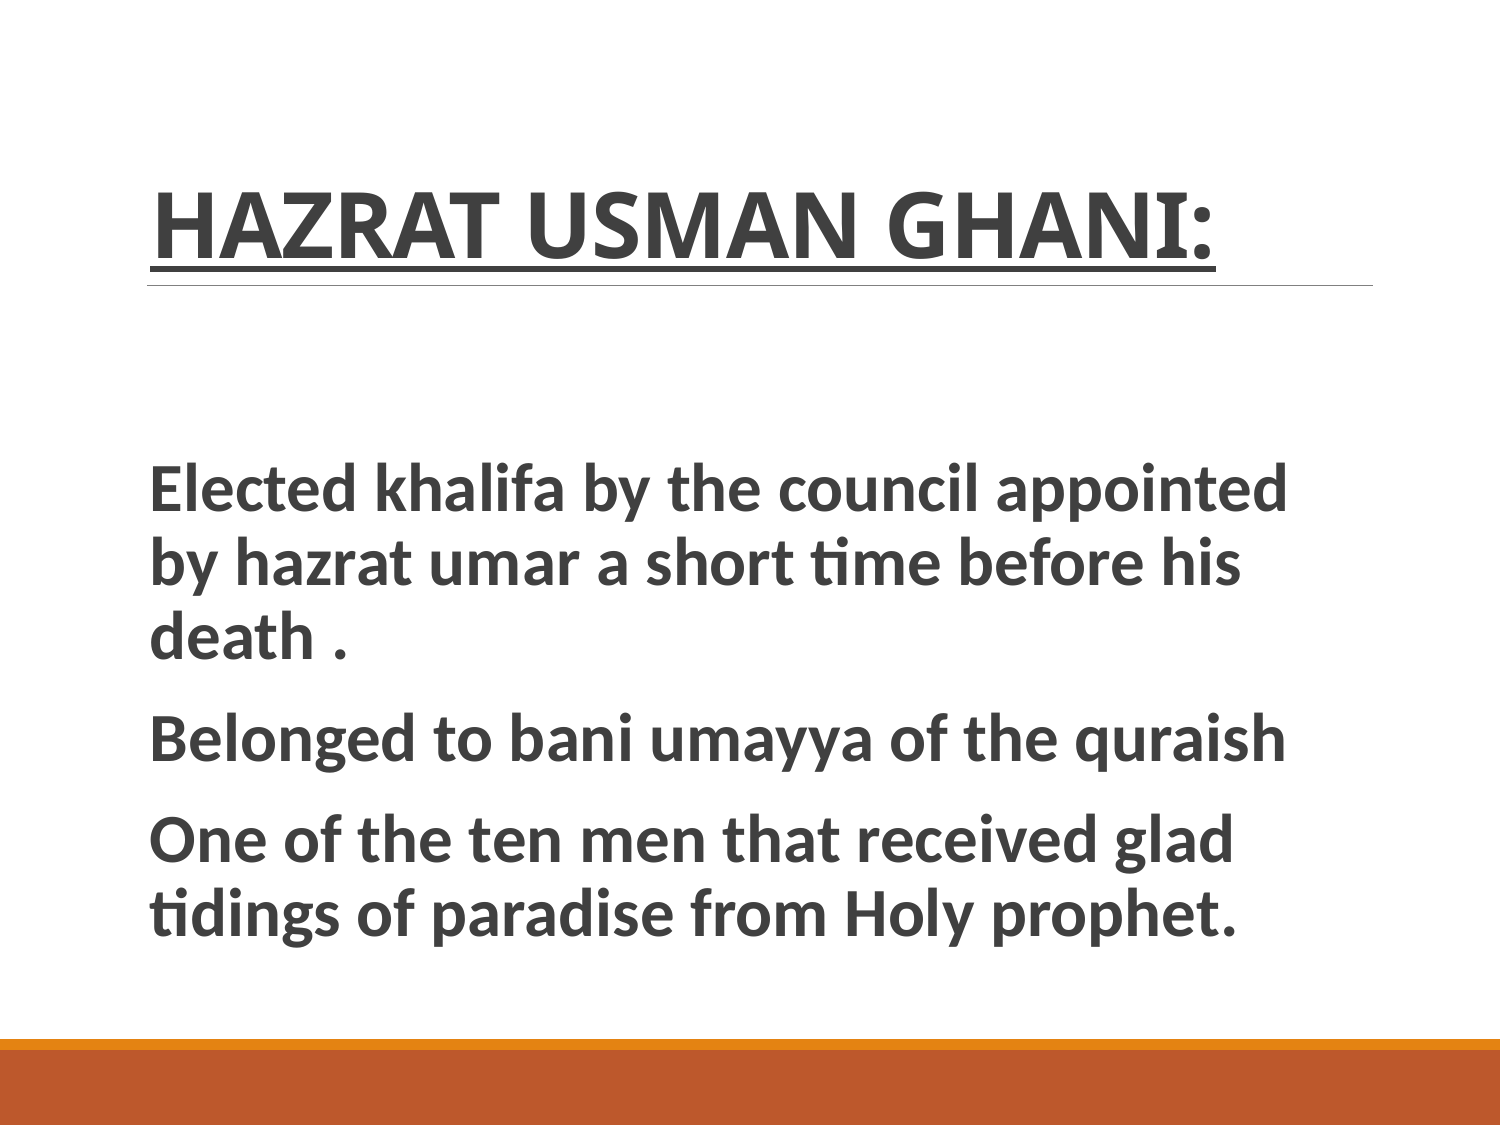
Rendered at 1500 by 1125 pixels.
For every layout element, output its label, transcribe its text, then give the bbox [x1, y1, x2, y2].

list Elected khalifa by the council appointed by hazrat umar a short time before his death . Belonged to bani umayya of the quraish One of the ten men that received glad tidings of paradise from Holy prophet. [135, 302, 1373, 963]
title HAZRAT USMAN GHANI: [135, 47, 1373, 285]
